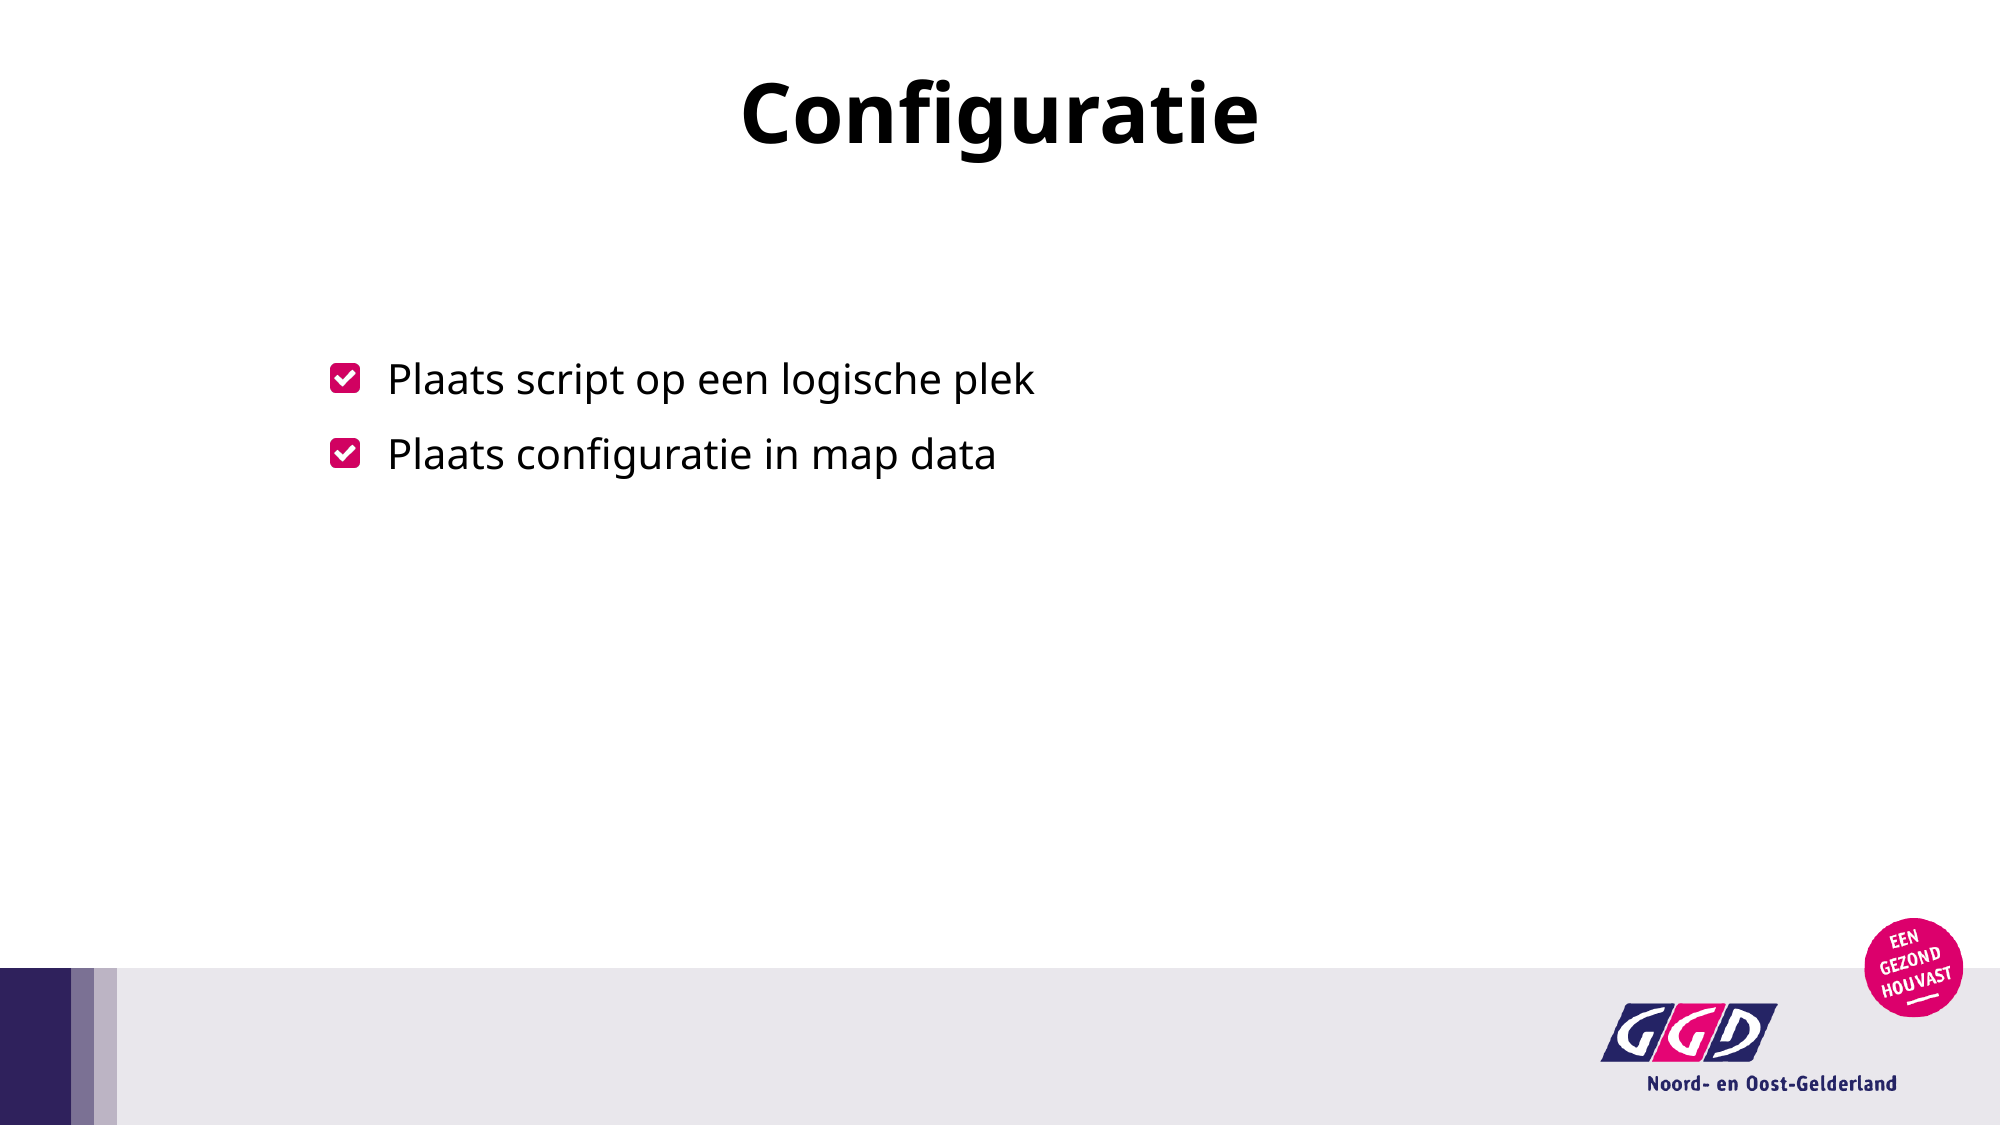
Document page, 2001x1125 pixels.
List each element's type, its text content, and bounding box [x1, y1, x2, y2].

text_box Plaats script op een logische plek Plaats configuratie in map data [330, 320, 1673, 538]
picture [0, 918, 2000, 1125]
picture [330, 363, 360, 393]
picture [330, 438, 360, 468]
text_box Configuratie [0, 63, 2000, 145]
